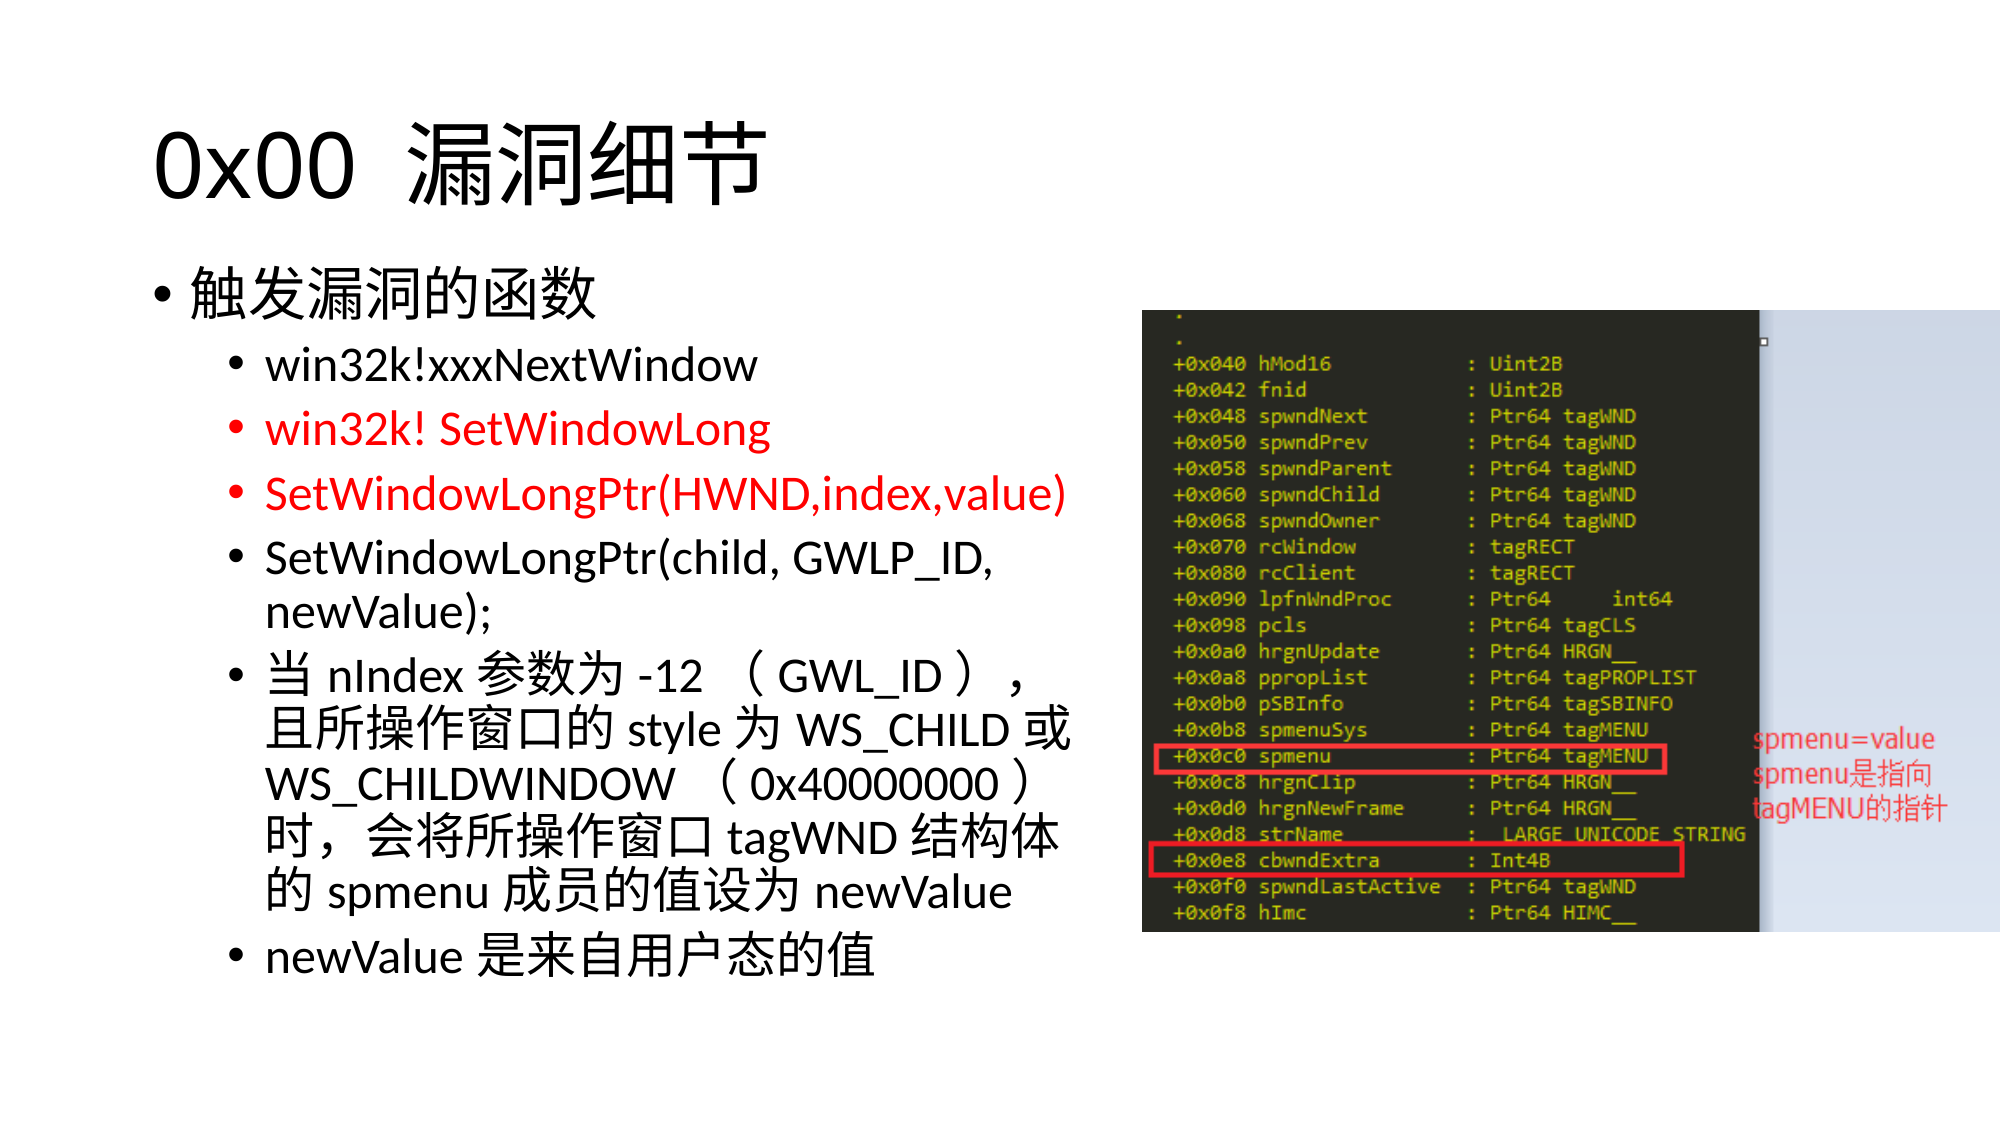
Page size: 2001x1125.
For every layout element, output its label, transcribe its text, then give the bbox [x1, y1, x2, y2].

picture [1142, 310, 2000, 932]
list 触发漏洞的函数 win32k!xxxNextWindow win32k! SetWindowLong SetWindowLongPtr(HWND,index,value) SetWindowLongPtr(child, GWLP_ID, newValue); 当nIndex参数为-12（GWL_ID），且所操作窗口的style为WS_CHILD或WS_CHILDWINDOW（0x40000000）时，会将所操作窗口tagWND结构体的spmenu成员的值设为newValue newValue是来自用户态的值 [137, 257, 1095, 1064]
title 0x00 漏洞细节 [137, 59, 1863, 278]
